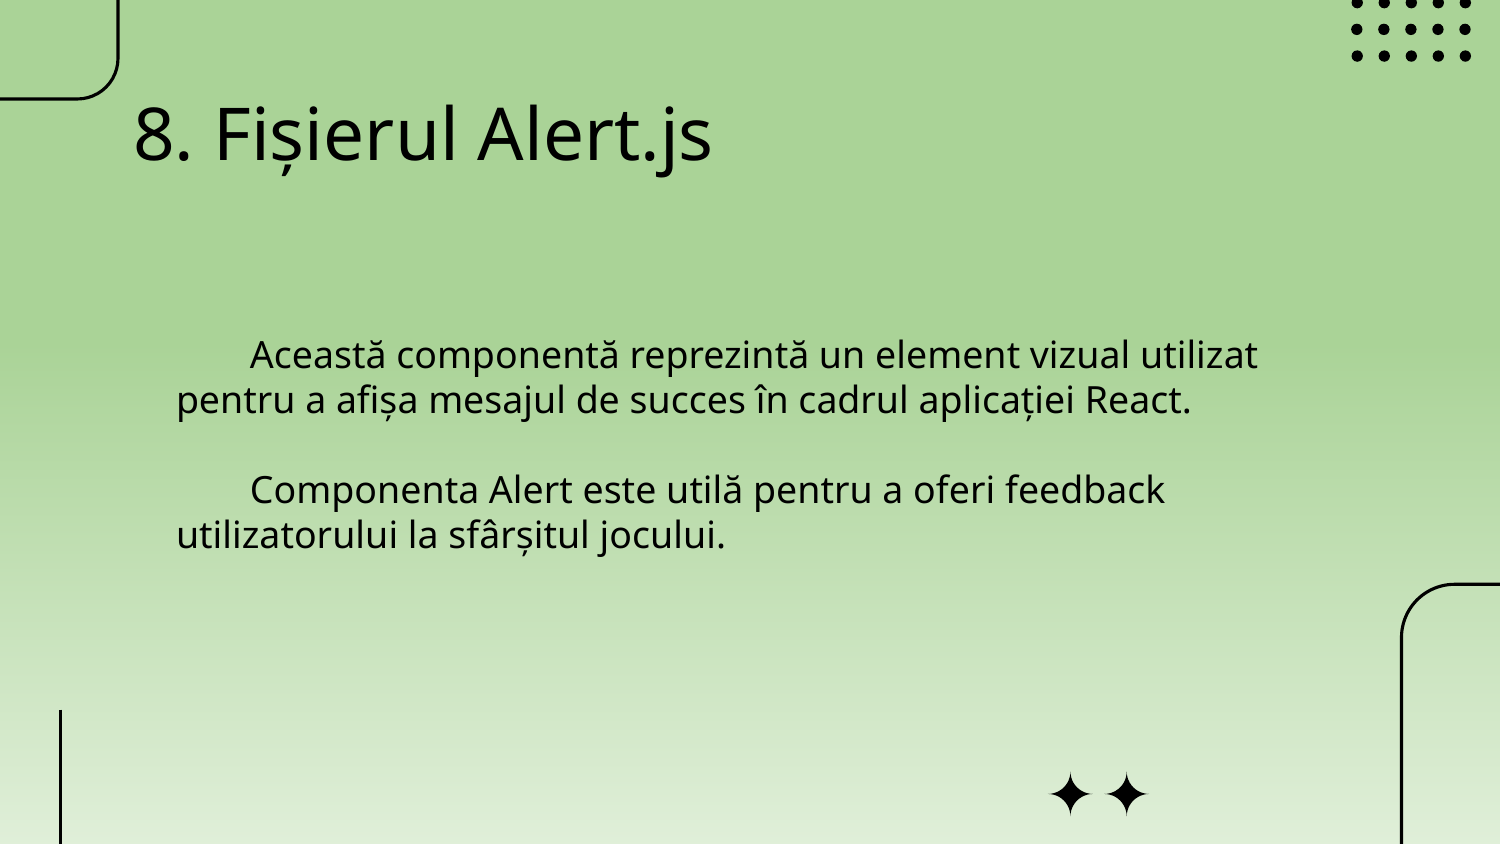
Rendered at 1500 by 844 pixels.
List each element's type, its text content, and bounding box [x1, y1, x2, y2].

title 8. Fișierul Alert.js [118, 72, 1382, 167]
text_box Această componentă reprezintă un element vizual utilizat pentru a afișa mesajul de succes în cadrul aplicației React. Componenta Alert este utilă pentru a oferi feedback utilizatorului la sfârșitul jocului. [161, 193, 1339, 694]
